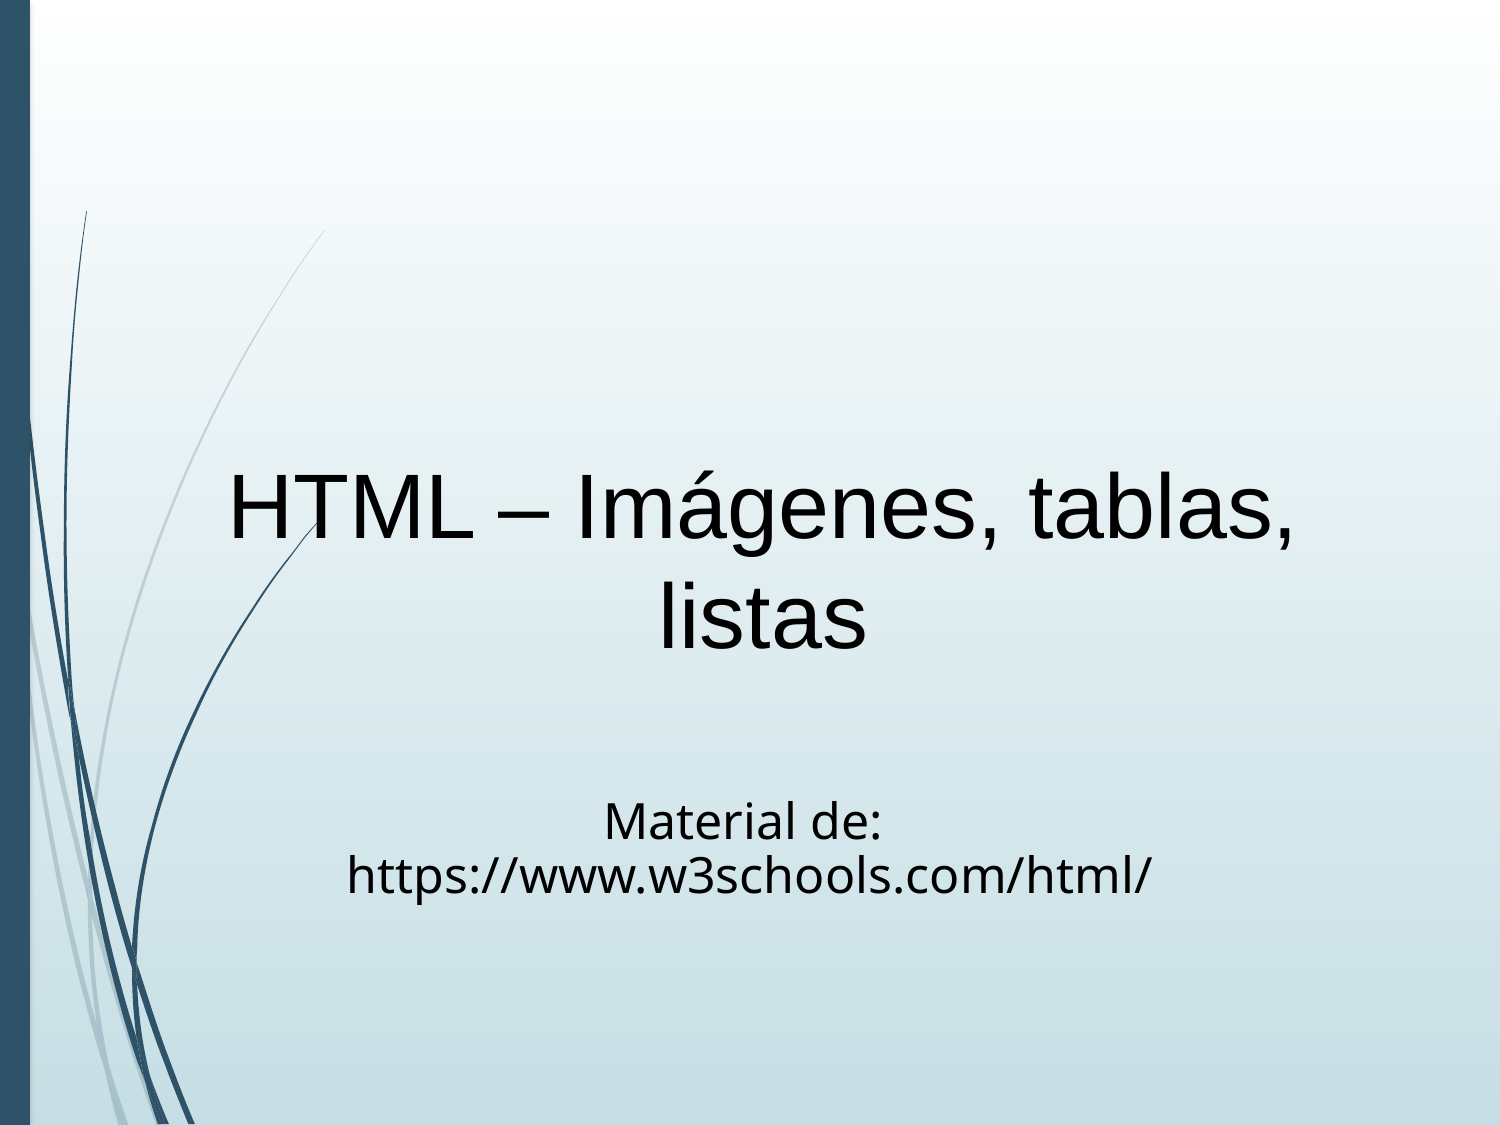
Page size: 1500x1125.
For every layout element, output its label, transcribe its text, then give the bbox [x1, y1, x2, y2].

text_box HTML – Imágenes, tablas, listas [126, 438, 1402, 675]
text_box Material de: https://www.w3schools.com/html/ [112, 655, 1388, 1046]
